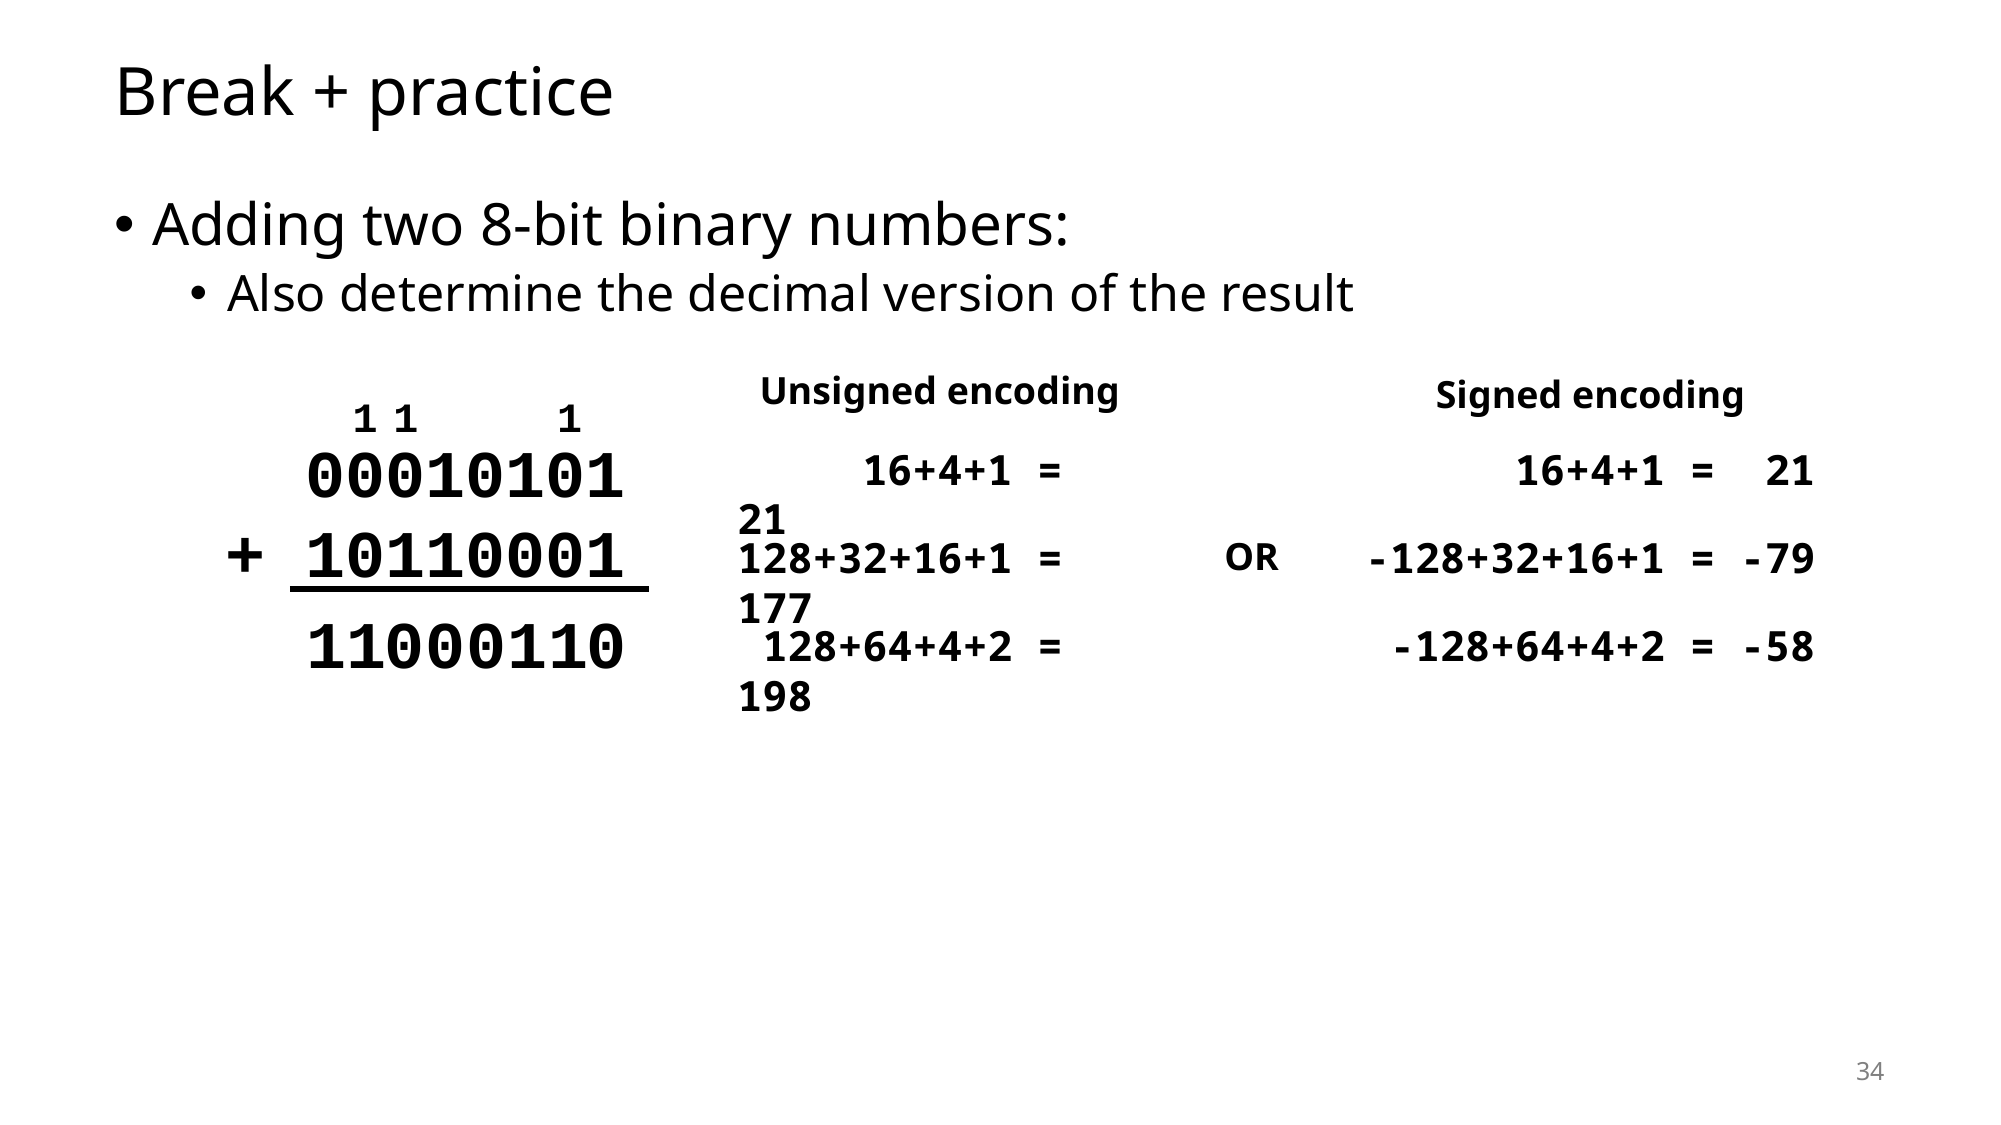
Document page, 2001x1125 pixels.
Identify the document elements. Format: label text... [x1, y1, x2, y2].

text_box 1 [378, 383, 434, 449]
text_box 1 [292, 594, 362, 690]
text_box 0 [369, 594, 440, 690]
text_box -128+64+4+2 = -58 [1350, 612, 1831, 678]
slide_number 34 [1749, 1042, 1900, 1103]
text_box 0 [572, 594, 642, 690]
text_box 00010101 + 10110001 [211, 423, 740, 598]
text_box 1 [337, 383, 378, 449]
text_box 1 [563, 594, 572, 690]
text_box 16+4+1 = 21 [1350, 435, 1831, 501]
text_box 1 [362, 594, 369, 690]
text_box 16+4+1 = 21 [722, 435, 1157, 551]
text_box Unsigned encoding [722, 359, 1157, 419]
text_box 128+32+16+1 = 177 [722, 551, 1157, 639]
list Adding two 8-bit binary numbers: Also determine the decimal version of the result [99, 187, 1900, 1013]
text_box 0 [440, 594, 481, 690]
text_box OR [1175, 525, 1328, 586]
text_box 0 [481, 594, 522, 690]
text_box 1 [542, 383, 598, 449]
text_box Signed encoding [1373, 363, 1808, 424]
text_box 1 [522, 594, 563, 690]
title Break + practice [99, 37, 1900, 150]
text_box 128+64+4+2 = 198 [722, 639, 1157, 728]
text_box -128+32+16+1 = -79 [1350, 524, 1831, 589]
